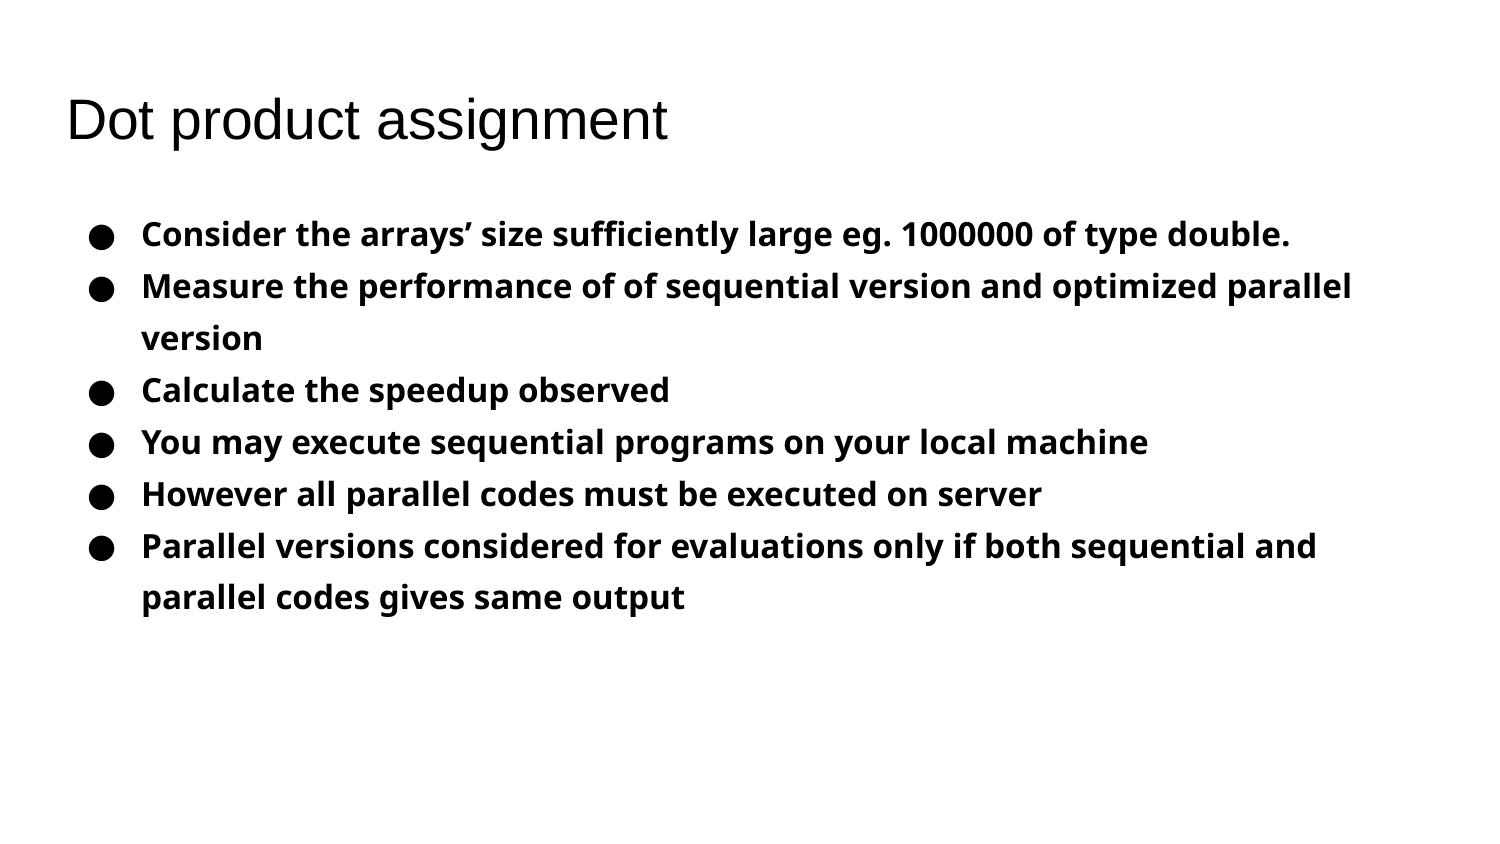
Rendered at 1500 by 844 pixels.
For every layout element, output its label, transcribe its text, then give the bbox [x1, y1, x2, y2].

title Dot product assignment [51, 72, 1449, 167]
list Consider the arrays’ size sufficiently large eg. 1000000 of type double. Measure the performance of of sequential version and optimized parallel version Calculate the speedup observed You may execute sequential programs on your local machine However all parallel codes must be executed on server Parallel versions considered for evaluations only if both sequential and parallel codes gives same output [51, 189, 1449, 750]
